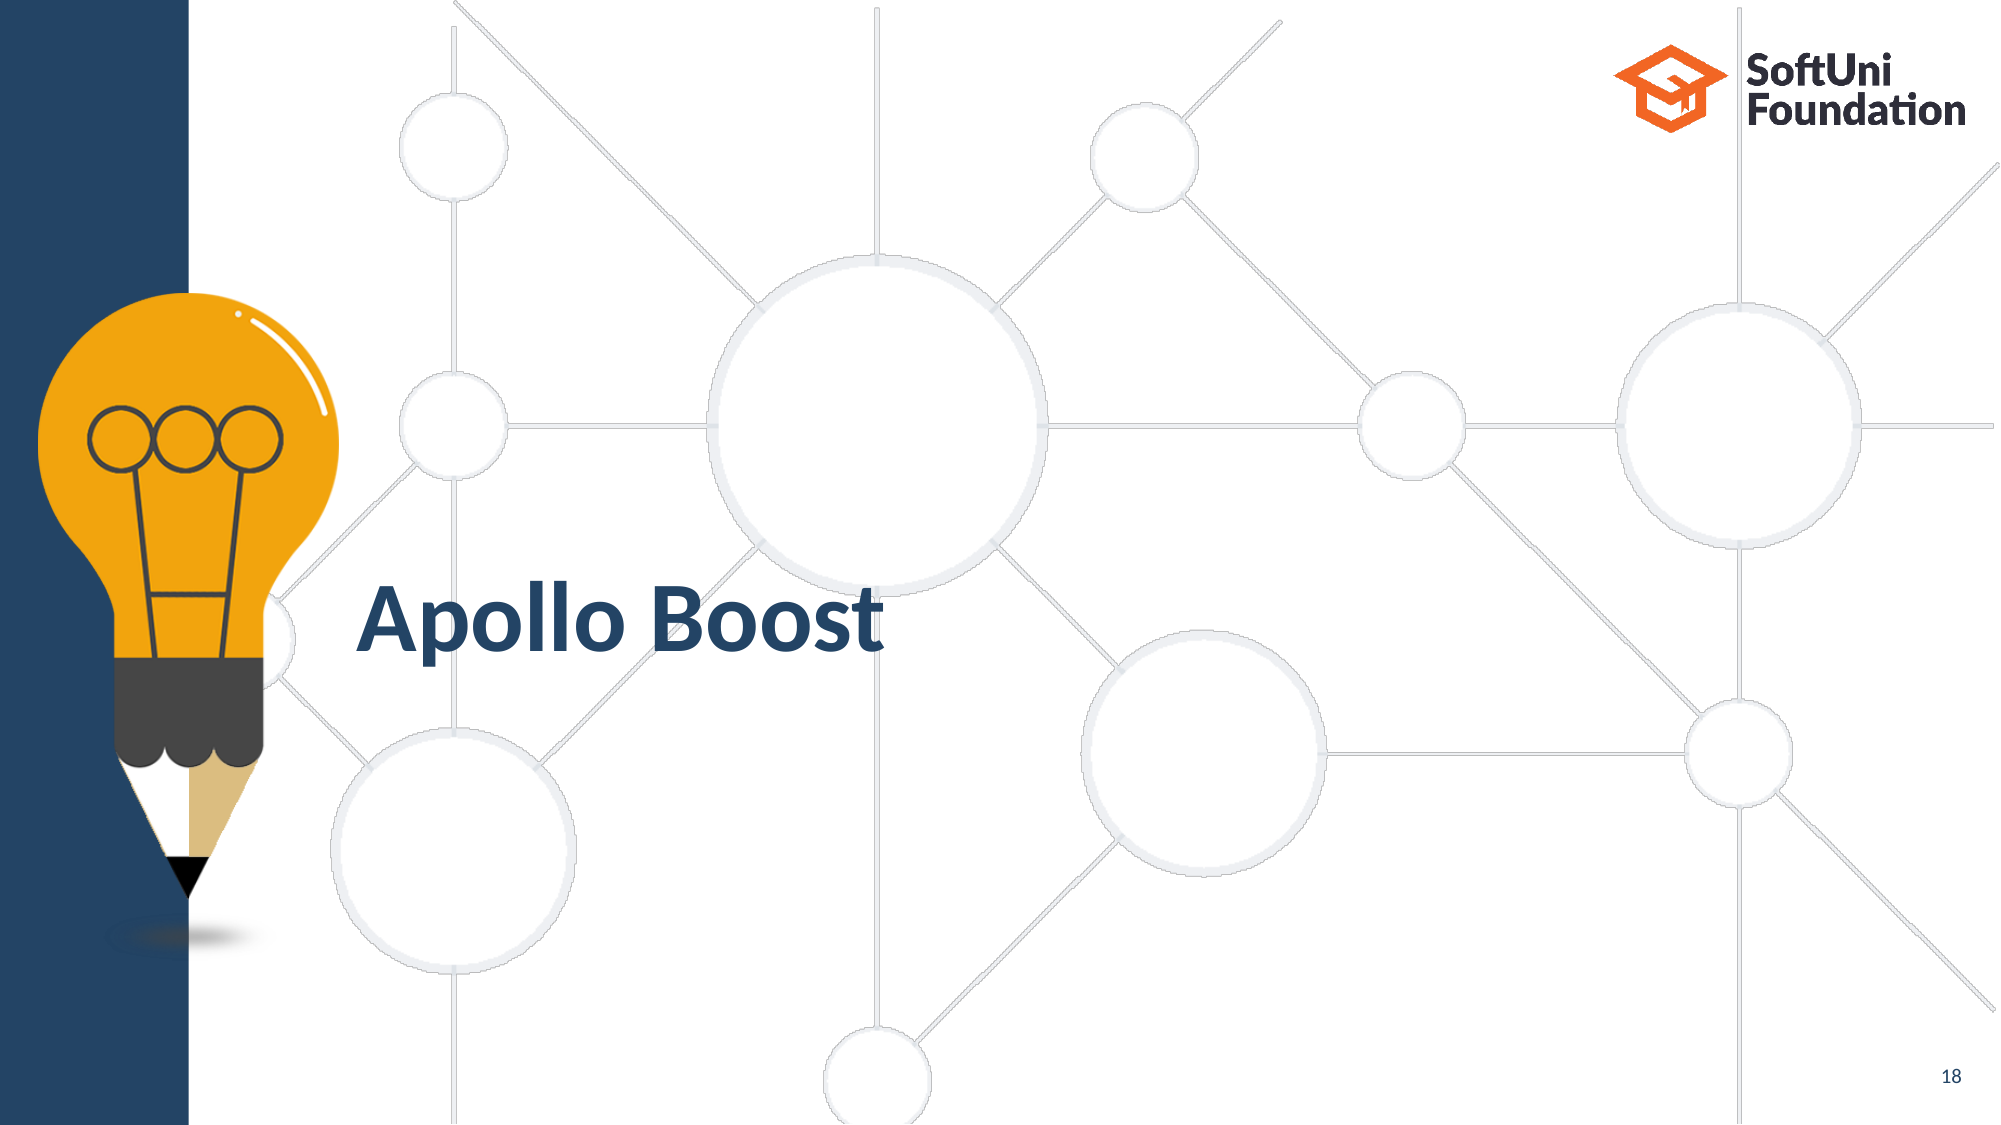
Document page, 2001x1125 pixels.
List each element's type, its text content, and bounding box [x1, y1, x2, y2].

list Apollo Boost [338, 167, 1968, 1050]
picture [38, 0, 2000, 1124]
slide_number ‹#› [1897, 1049, 1968, 1101]
